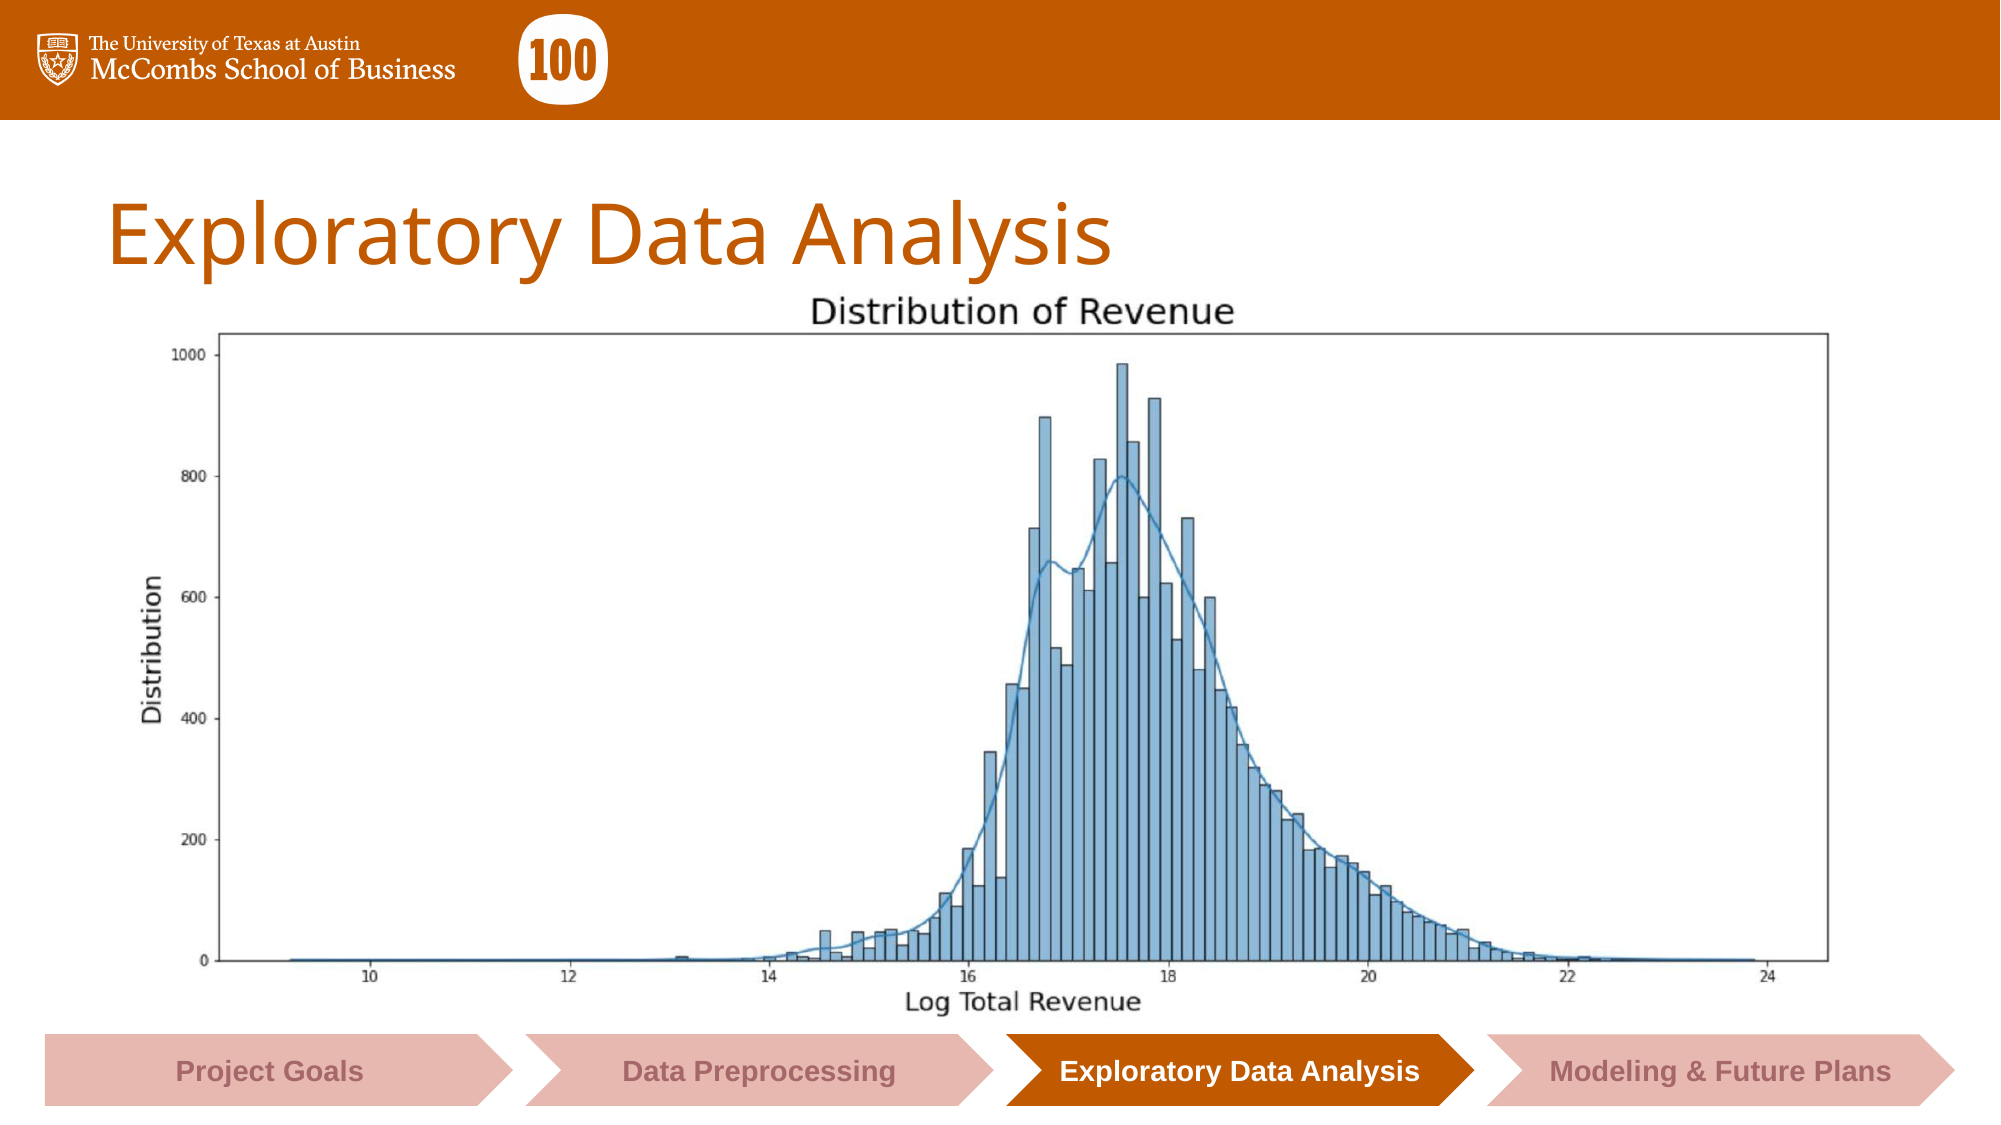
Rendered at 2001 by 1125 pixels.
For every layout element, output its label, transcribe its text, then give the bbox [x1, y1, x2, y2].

picture [130, 290, 1870, 1021]
title Exploratory Data Analysis [90, 184, 1910, 291]
picture [37, 14, 608, 105]
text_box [0, 1020, 2000, 1125]
